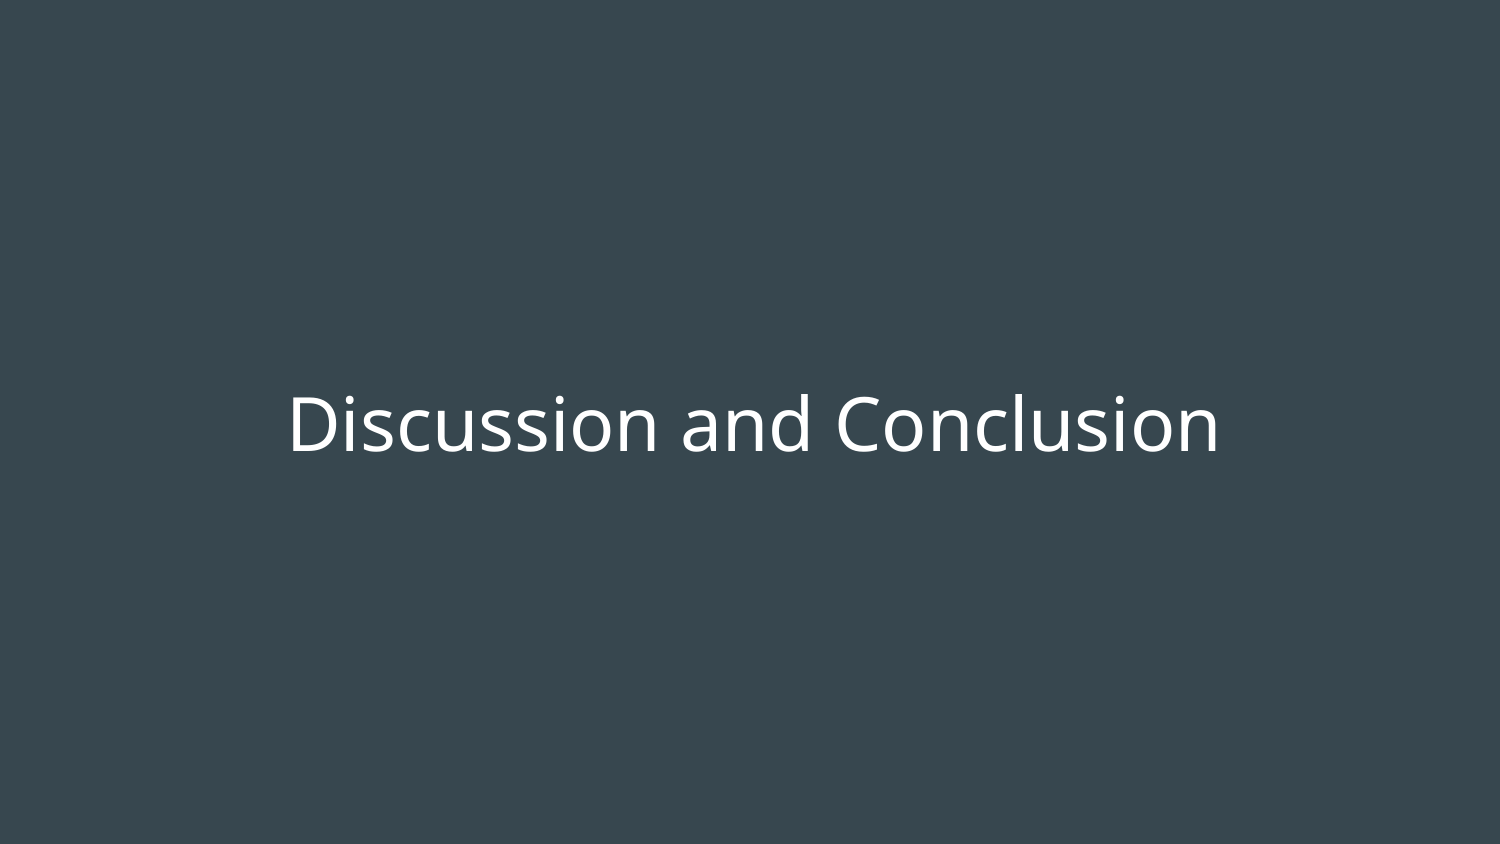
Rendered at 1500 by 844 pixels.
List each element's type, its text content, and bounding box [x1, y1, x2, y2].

title Discussion and Conclusion [110, 351, 1399, 493]
